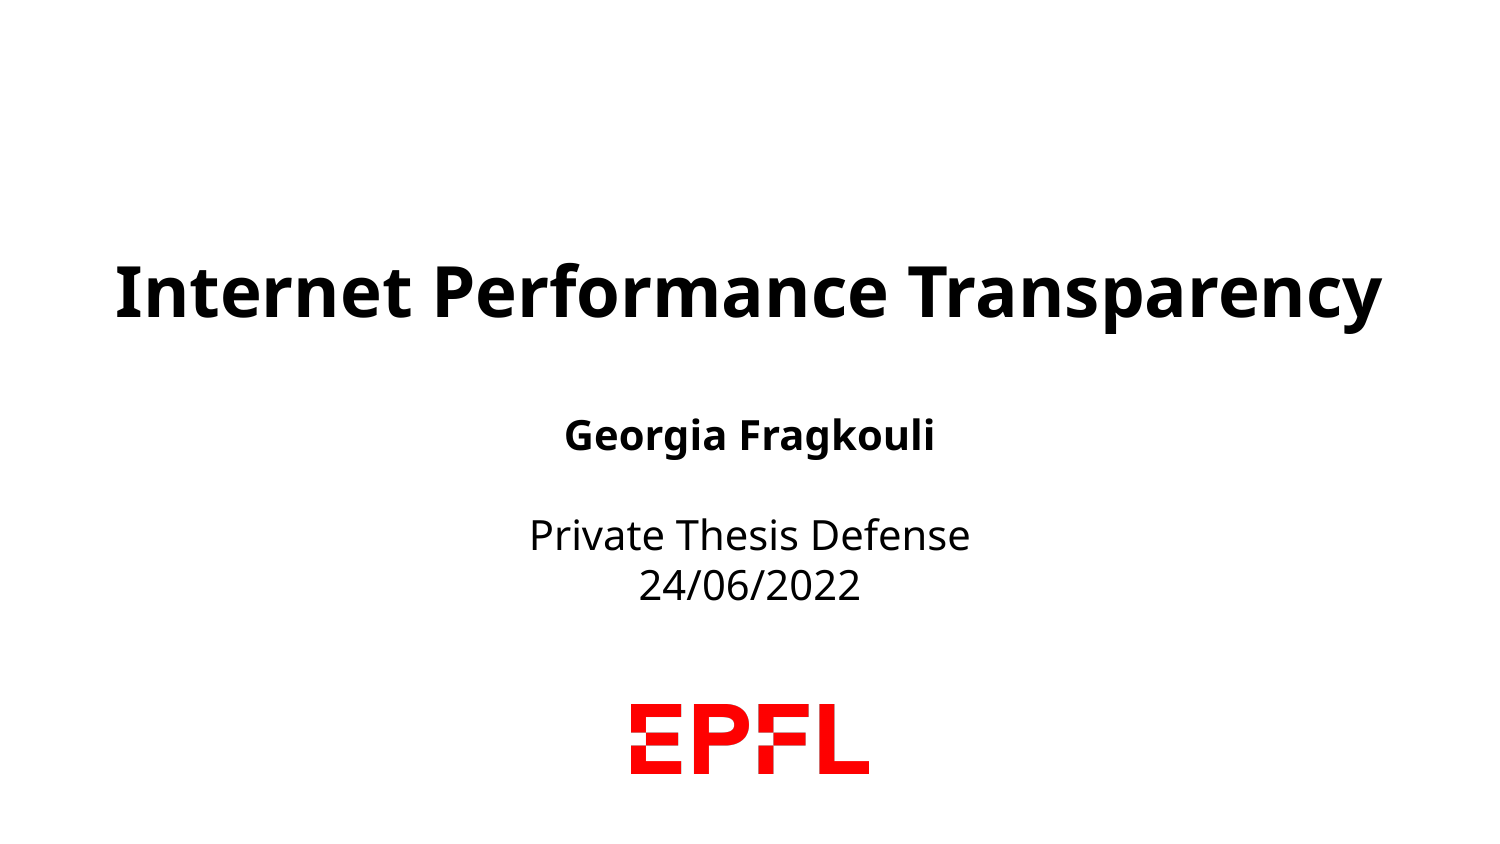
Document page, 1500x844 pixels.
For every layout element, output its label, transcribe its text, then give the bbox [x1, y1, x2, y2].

picture [630, 703, 870, 774]
text_box Georgia Fragkouli Private Thesis Defense 24/06/2022 [51, 393, 1449, 573]
text_box Internet Performance Transparency [0, 9, 1500, 347]
